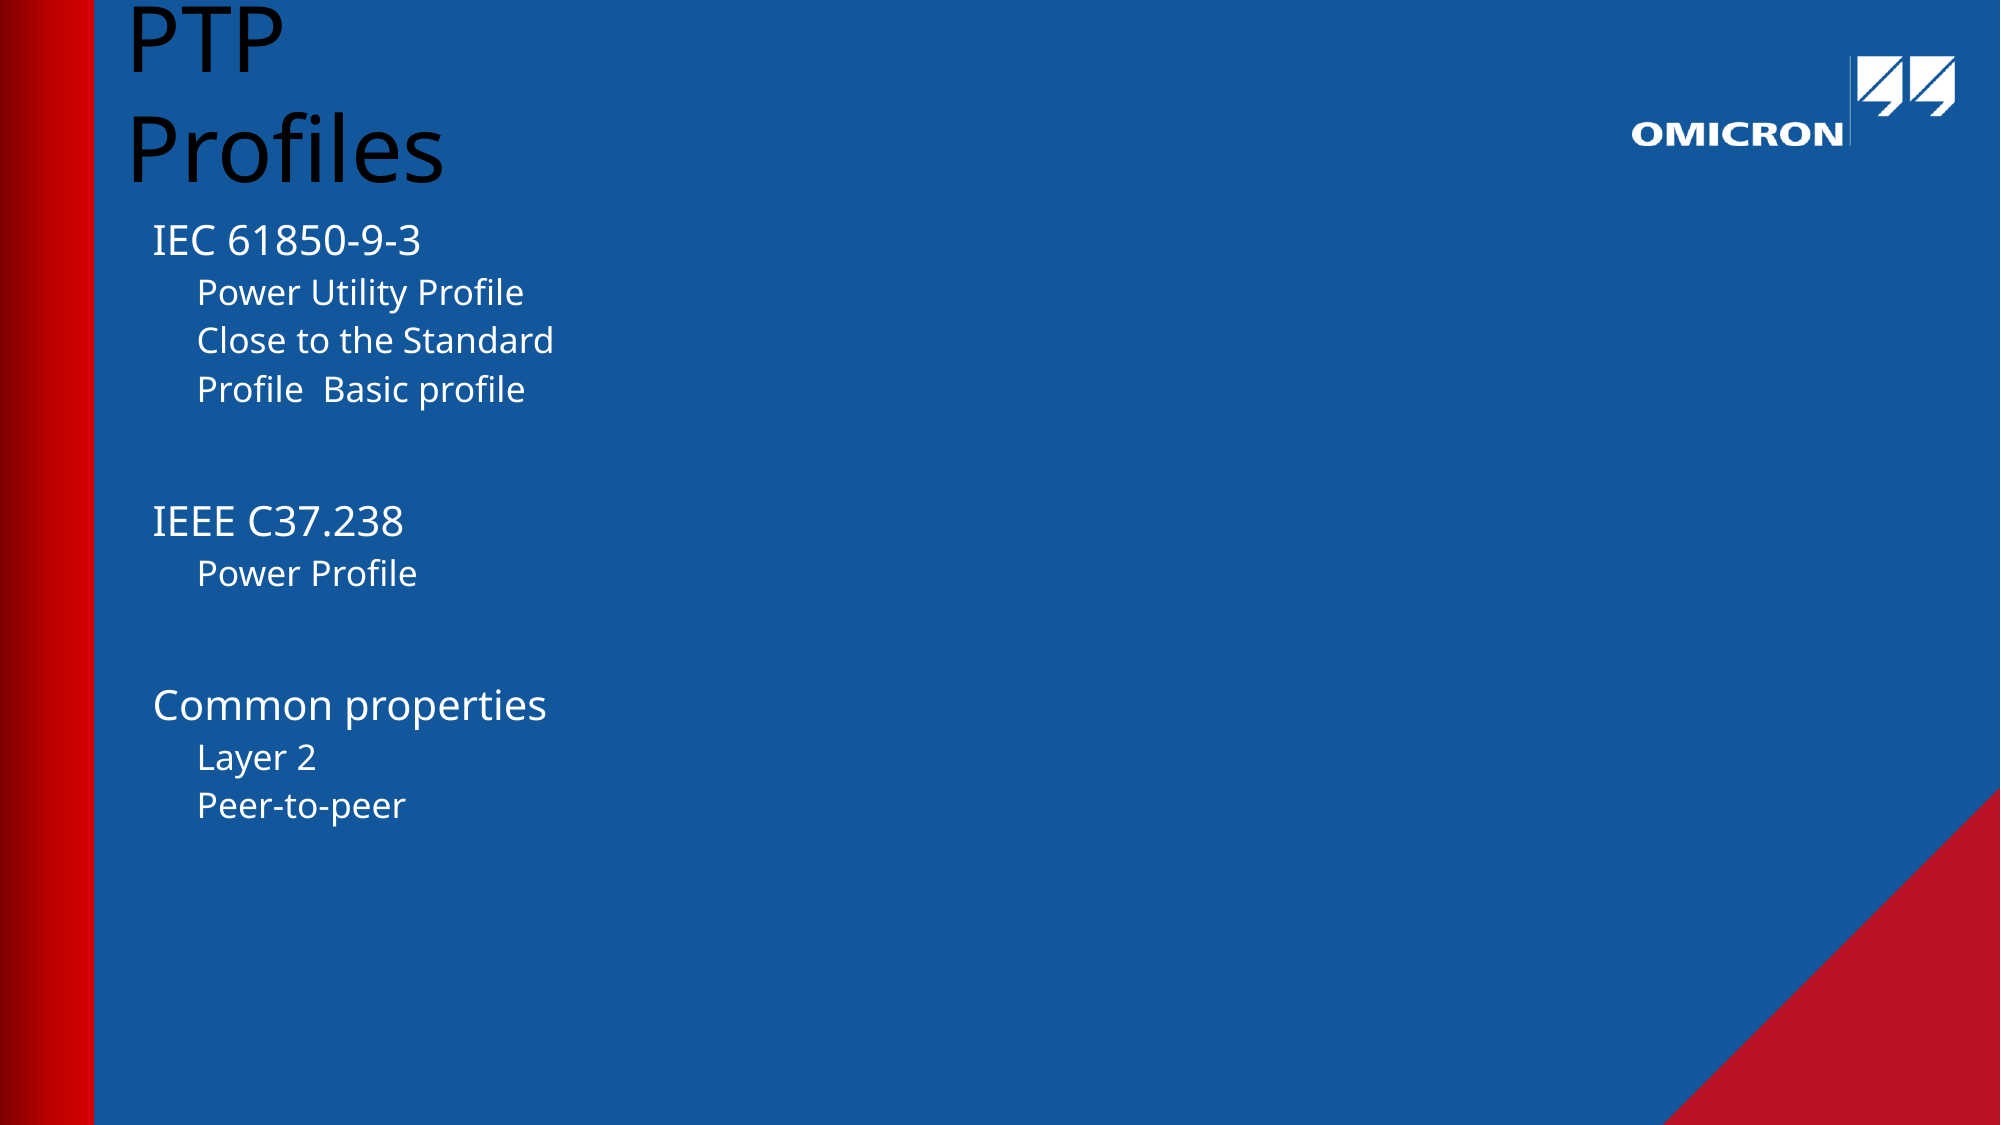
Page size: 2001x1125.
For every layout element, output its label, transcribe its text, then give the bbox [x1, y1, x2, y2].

picture [1632, 56, 1955, 146]
picture [0, 0, 94, 1125]
text_box IEC 61850-9-3 Power Utility Profile Close to the Standard Profile Basic profile IEEE C37.238 Power Profile Common properties Layer 2 Peer-to-peer [150, 204, 654, 826]
text_box [94, 0, 2000, 1125]
title PTP Profiles [123, 0, 618, 202]
text_box [1662, 787, 2000, 1125]
